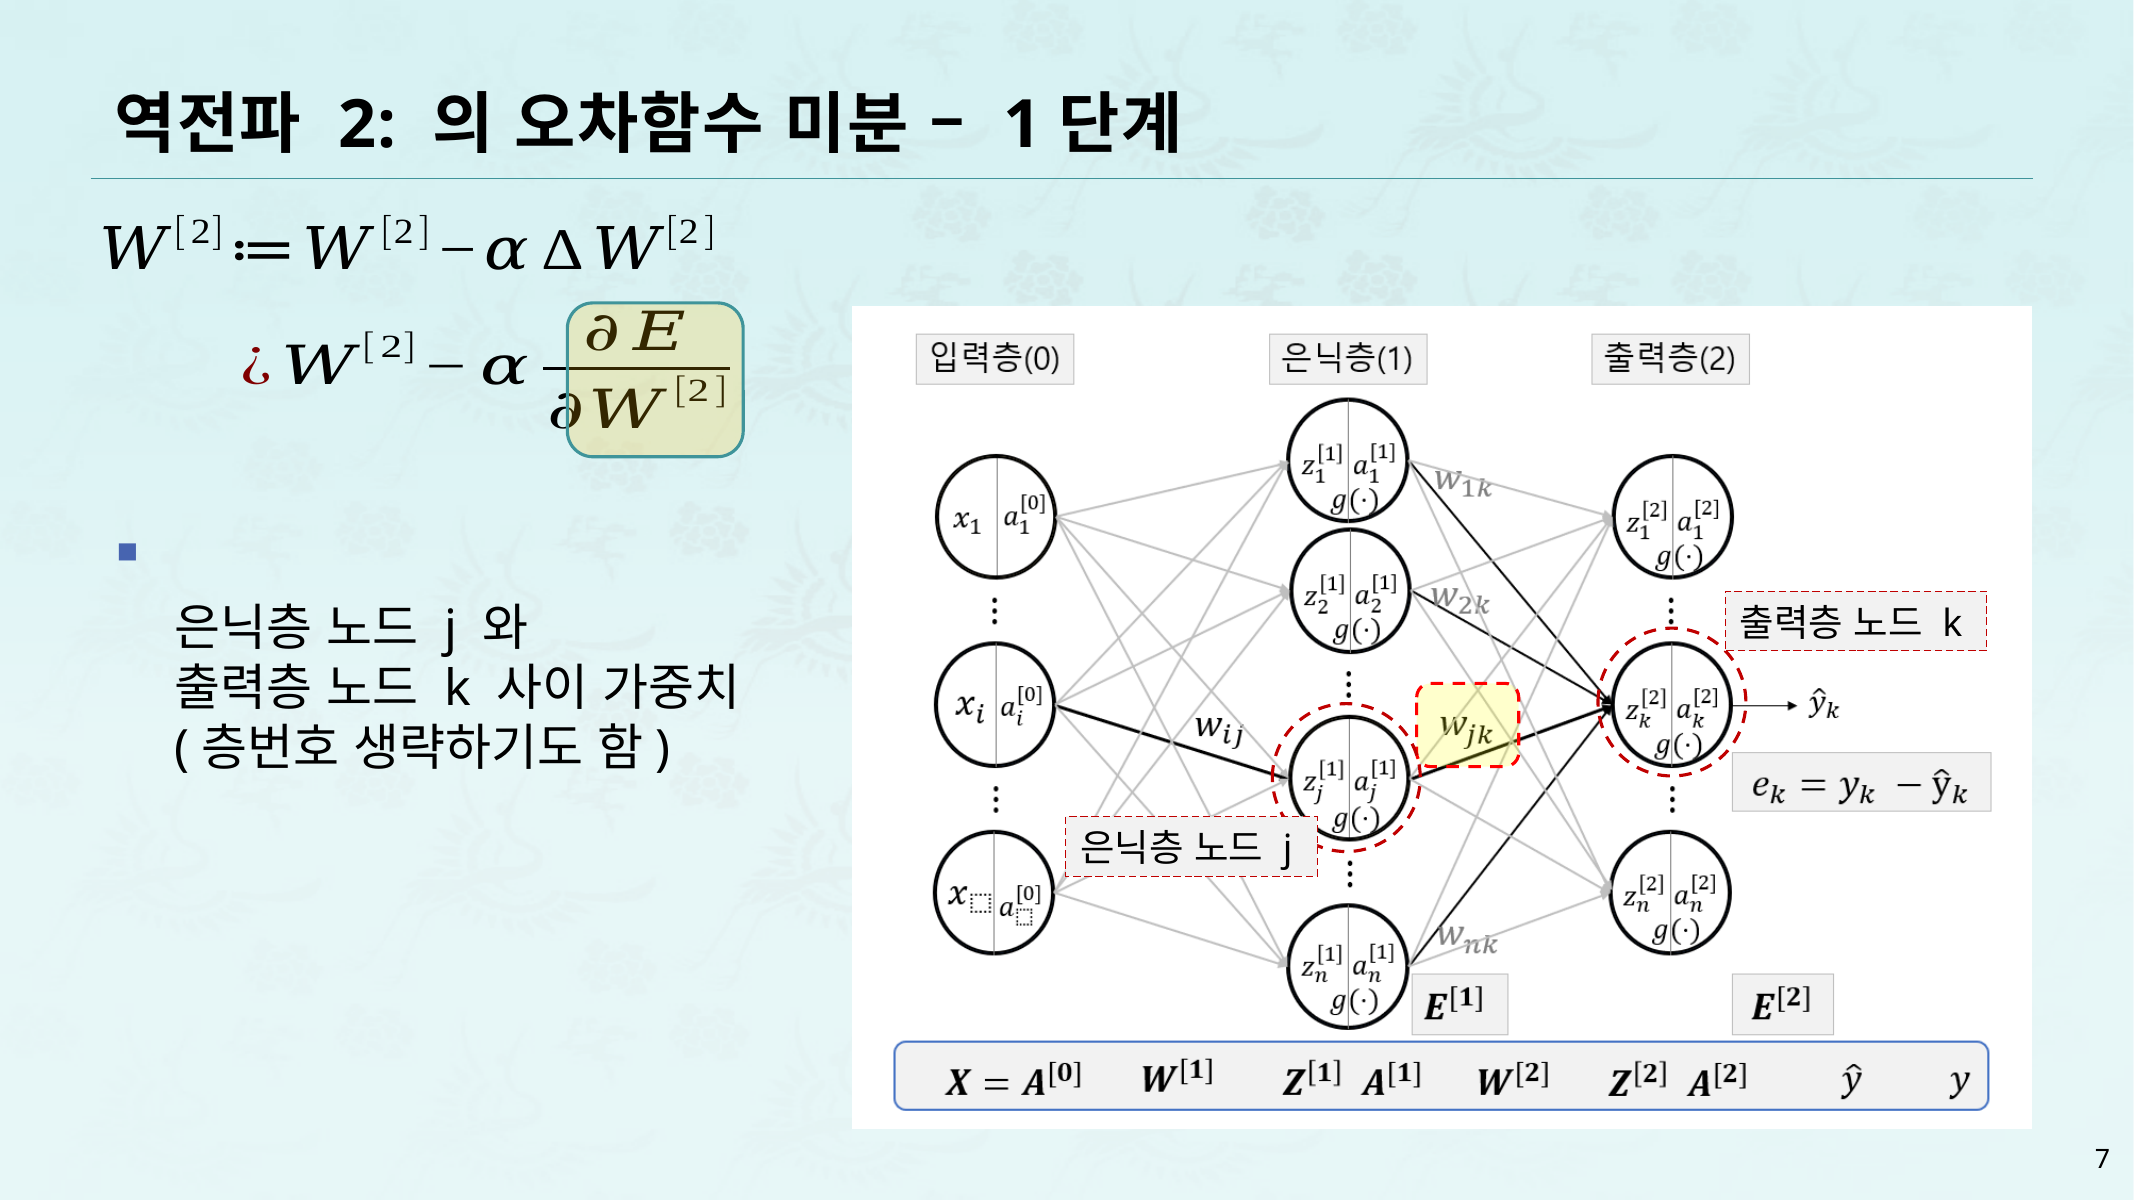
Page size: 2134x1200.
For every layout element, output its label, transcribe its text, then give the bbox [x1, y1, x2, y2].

text_box [565, 301, 745, 459]
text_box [852, 306, 2032, 1129]
slide_number 7 [1937, 1128, 2125, 1193]
